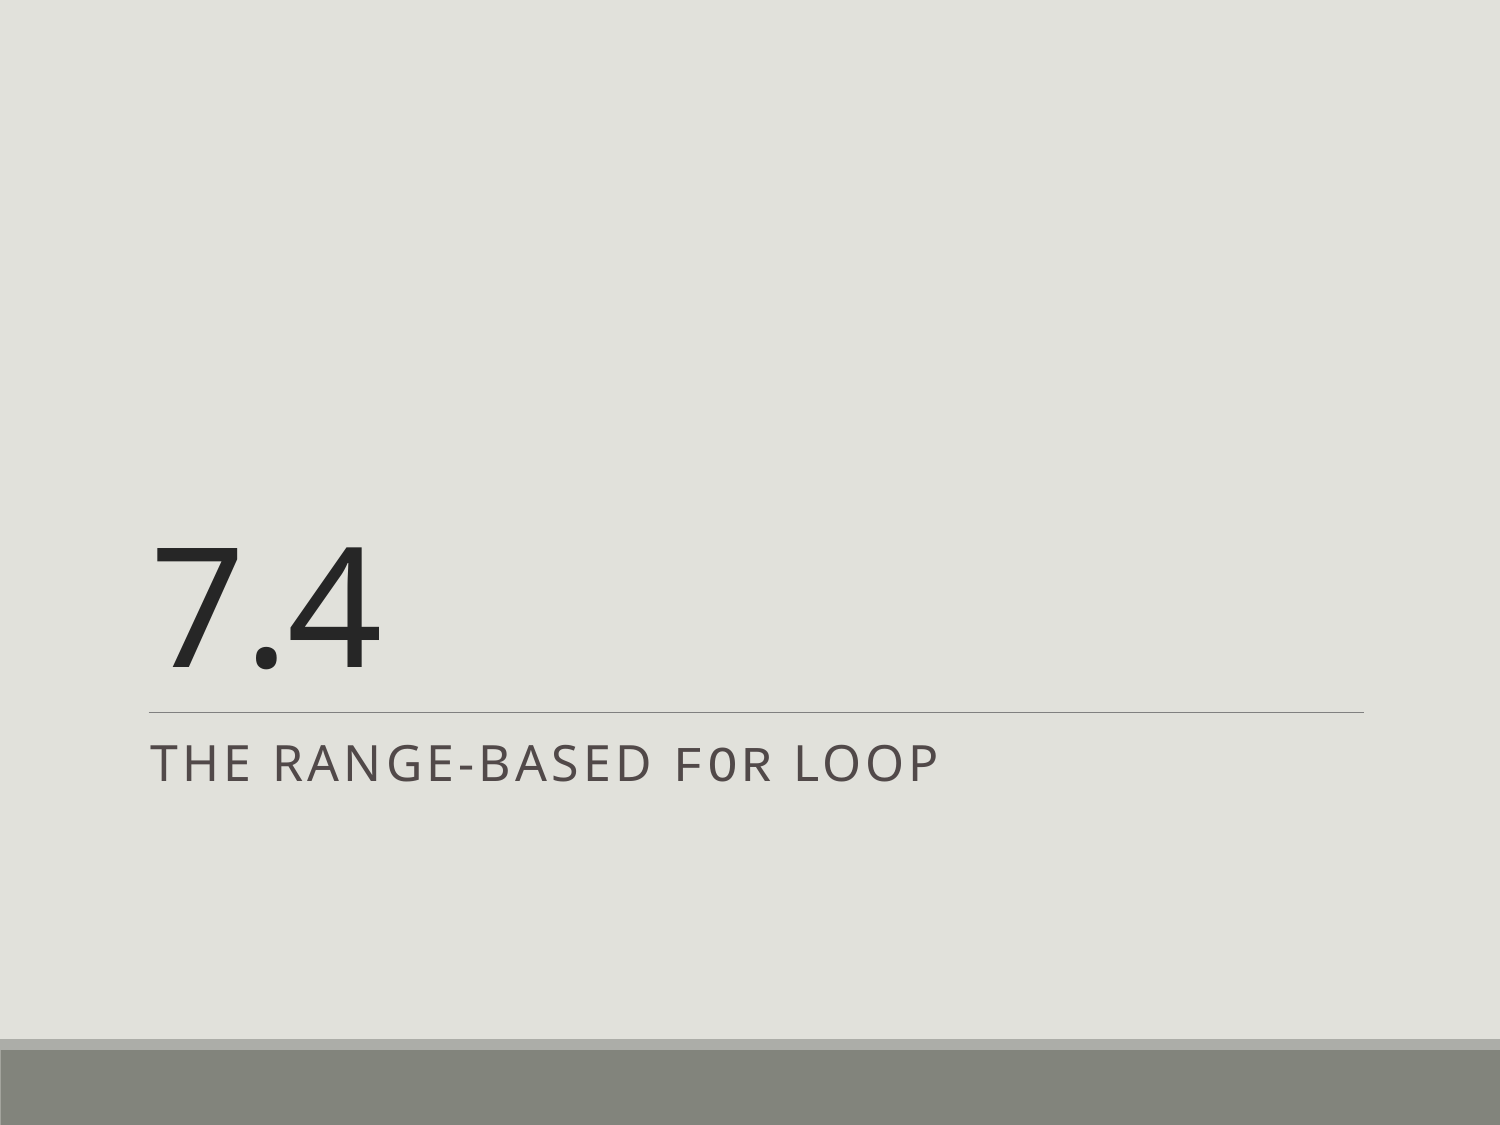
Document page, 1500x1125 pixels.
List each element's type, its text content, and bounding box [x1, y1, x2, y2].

title 7.4 [135, 124, 1373, 710]
subtitle The Range-Based for Loop [135, 730, 1373, 919]
